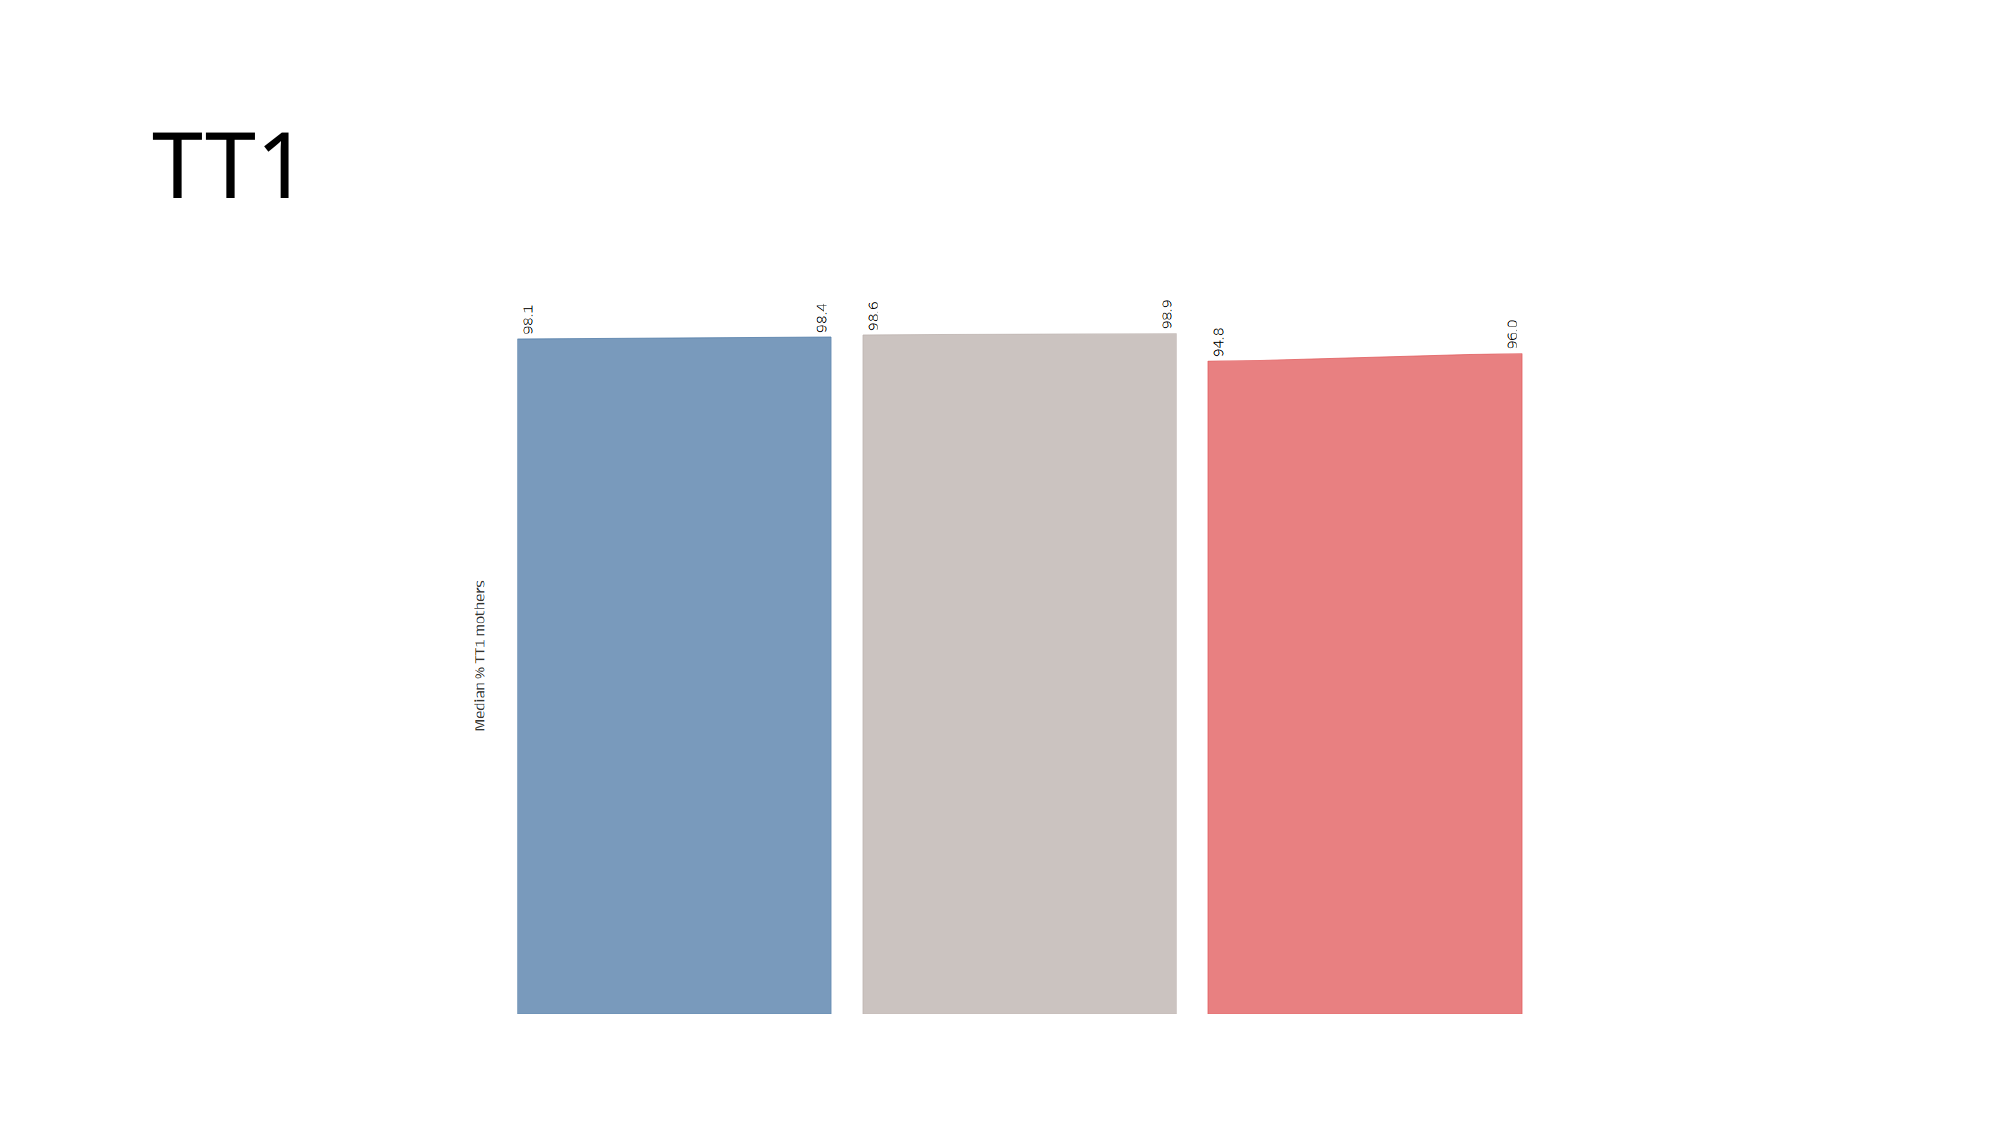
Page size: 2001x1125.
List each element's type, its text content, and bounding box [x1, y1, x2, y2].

title TT1 [137, 59, 1863, 278]
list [463, 299, 1537, 1014]
